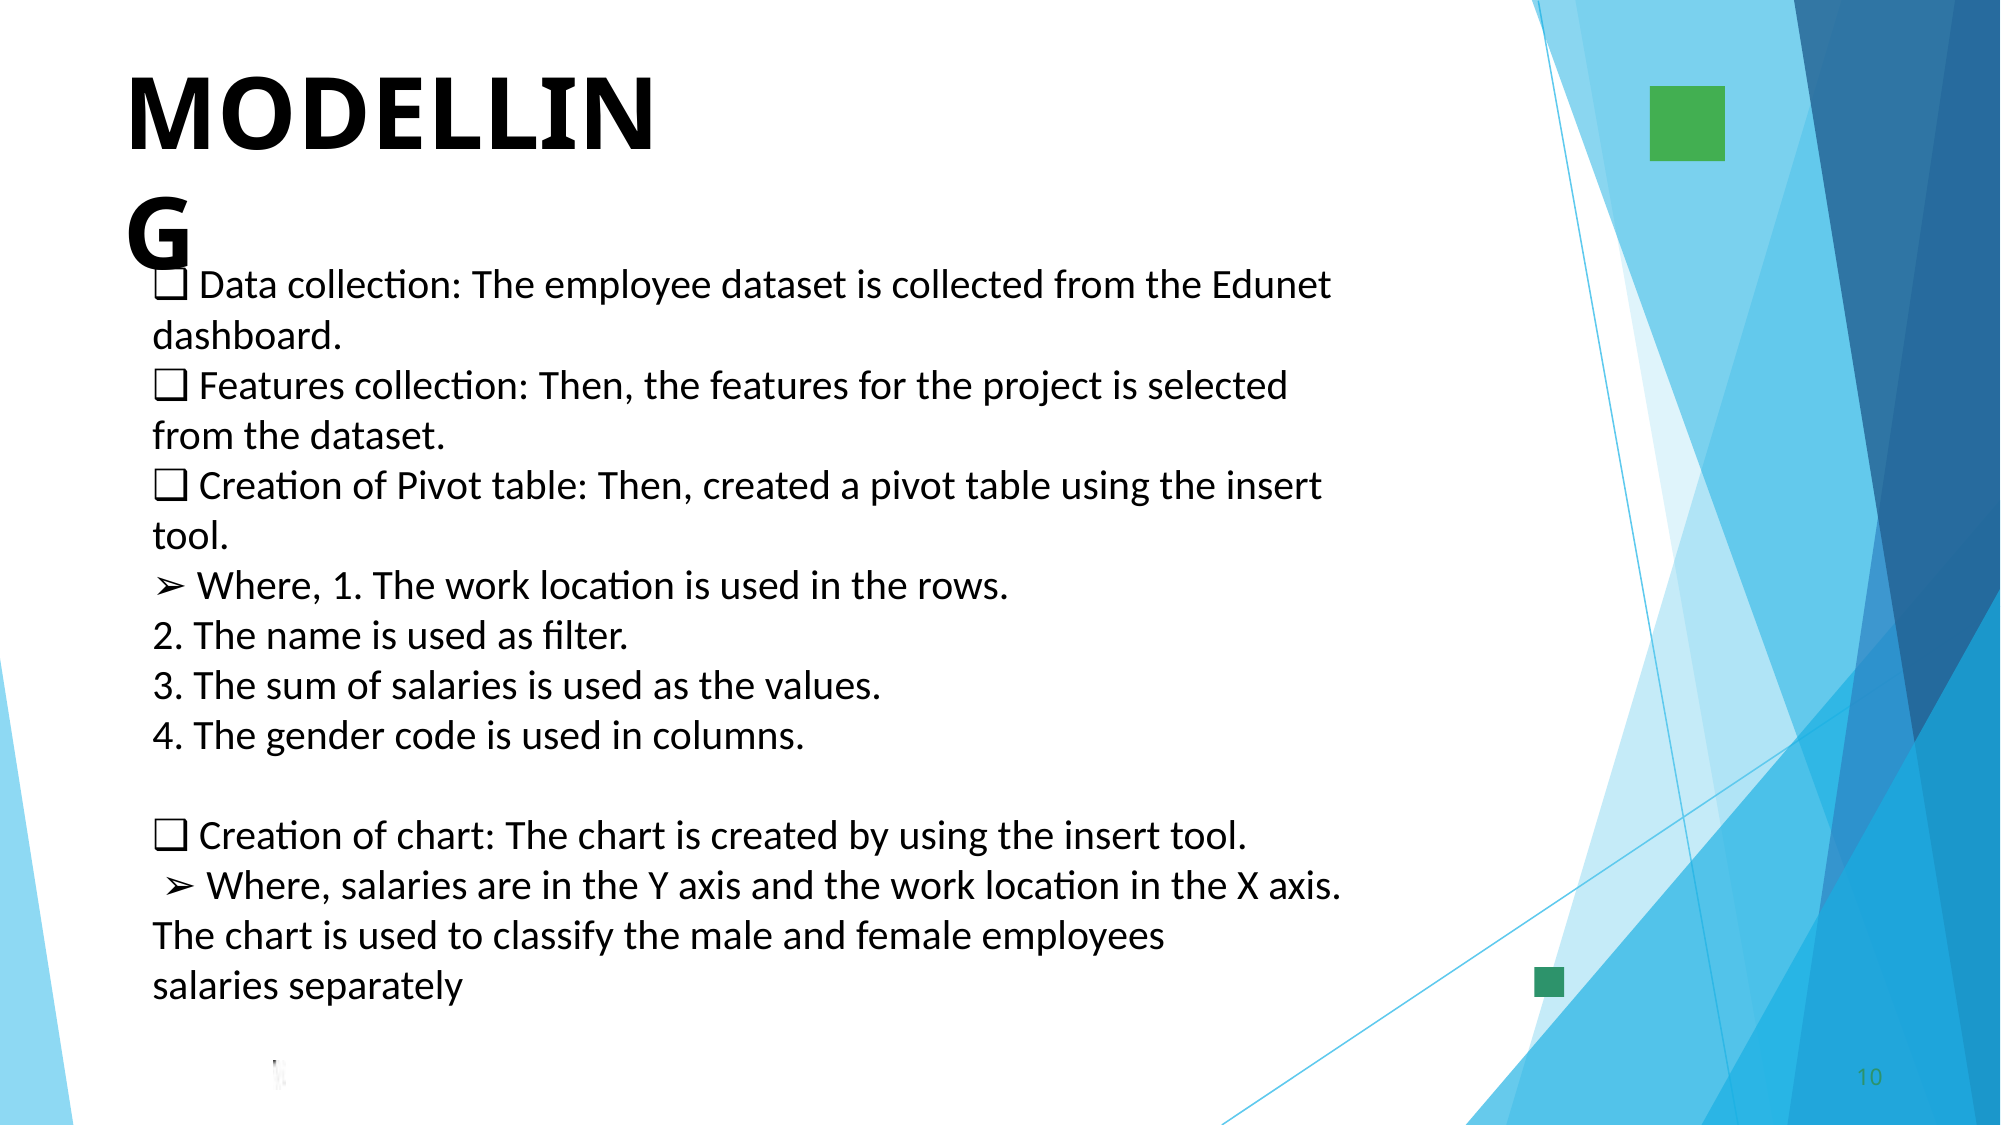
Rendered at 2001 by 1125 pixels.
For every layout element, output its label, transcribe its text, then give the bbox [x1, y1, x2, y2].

text_box 10 [1849, 1061, 1888, 1095]
text_box [1649, 86, 1725, 162]
picture [273, 1060, 287, 1091]
text_box [1534, 967, 1565, 997]
text_box MODELLING [121, 47, 664, 290]
text_box ❑ Data collection: The employee dataset is collected from the Edunet dashboard. ❑ Features collection: Then, the features for the project is selected from the dataset. ❑ Creation of Pivot table: Then, created a pivot table using the insert tool. ➢ Where, 1. The work location is used in the rows. 2. The name is used as filter. 3. The sum of salaries is used as the values. 4. The gender code is used in columns. ❑ Creation of chart: The chart is created by using the insert tool. ➢ Where, salaries are in the Y axis and the work location in the X axis. The chart is used to classify the male and female employees salaries separately [137, 249, 1388, 1015]
